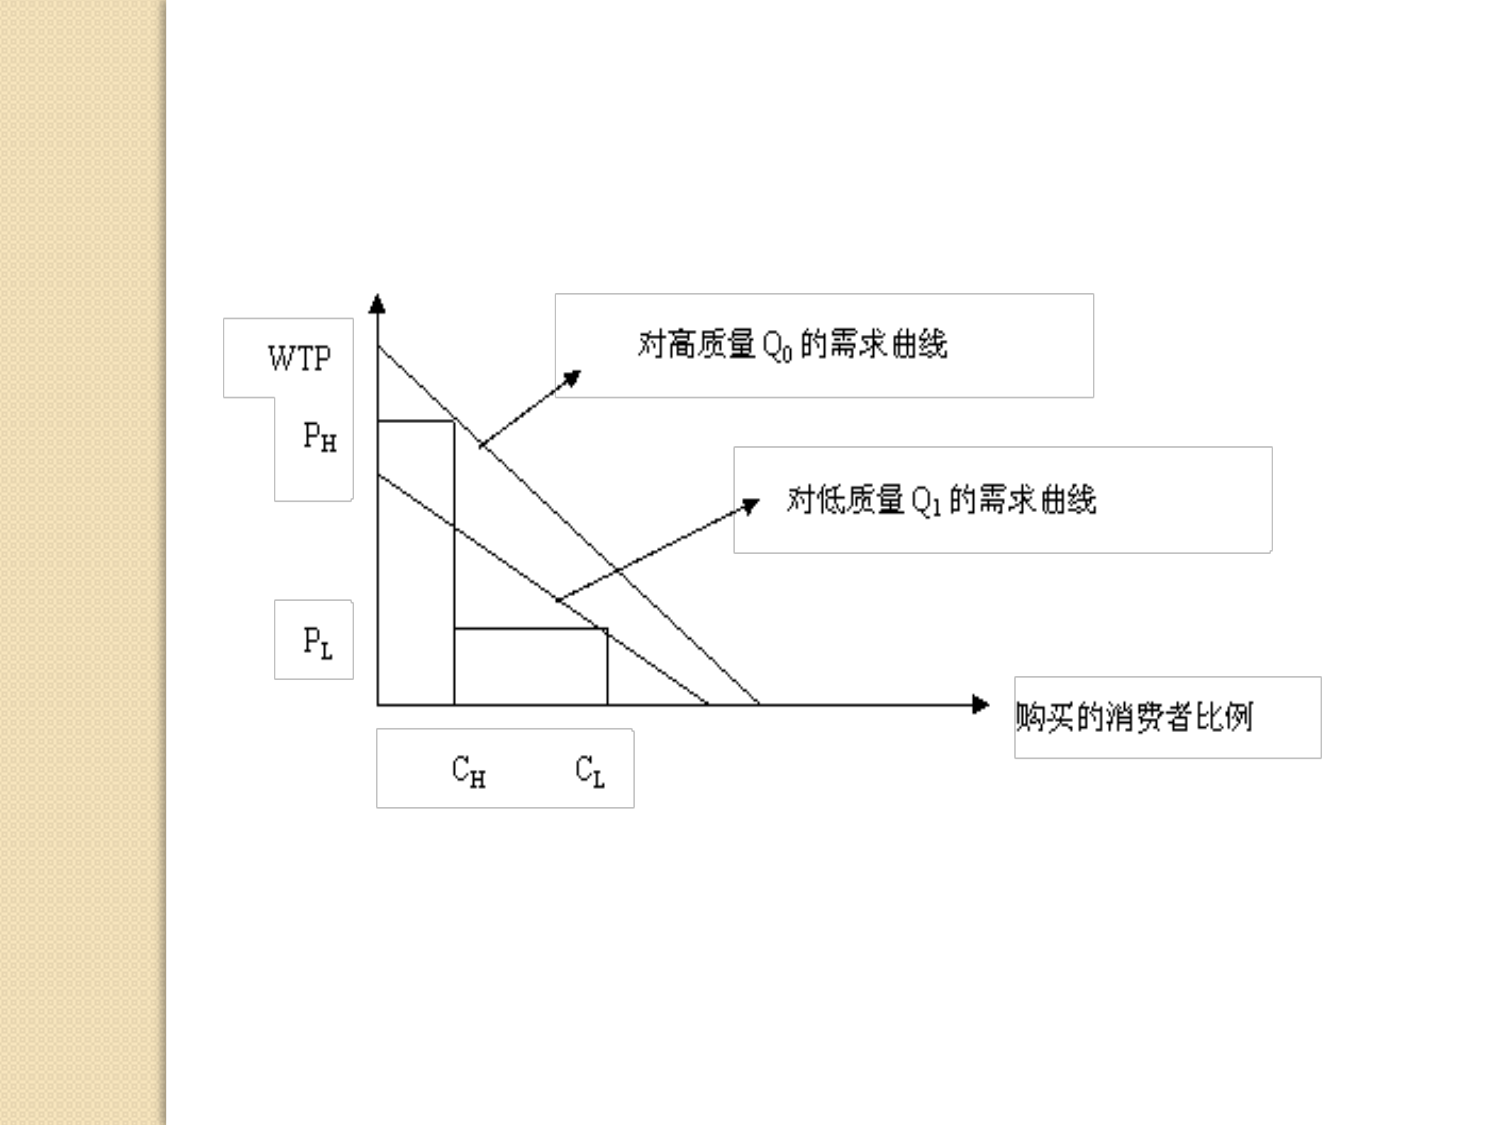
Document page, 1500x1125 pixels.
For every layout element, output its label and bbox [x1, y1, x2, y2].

picture [222, 292, 1325, 811]
